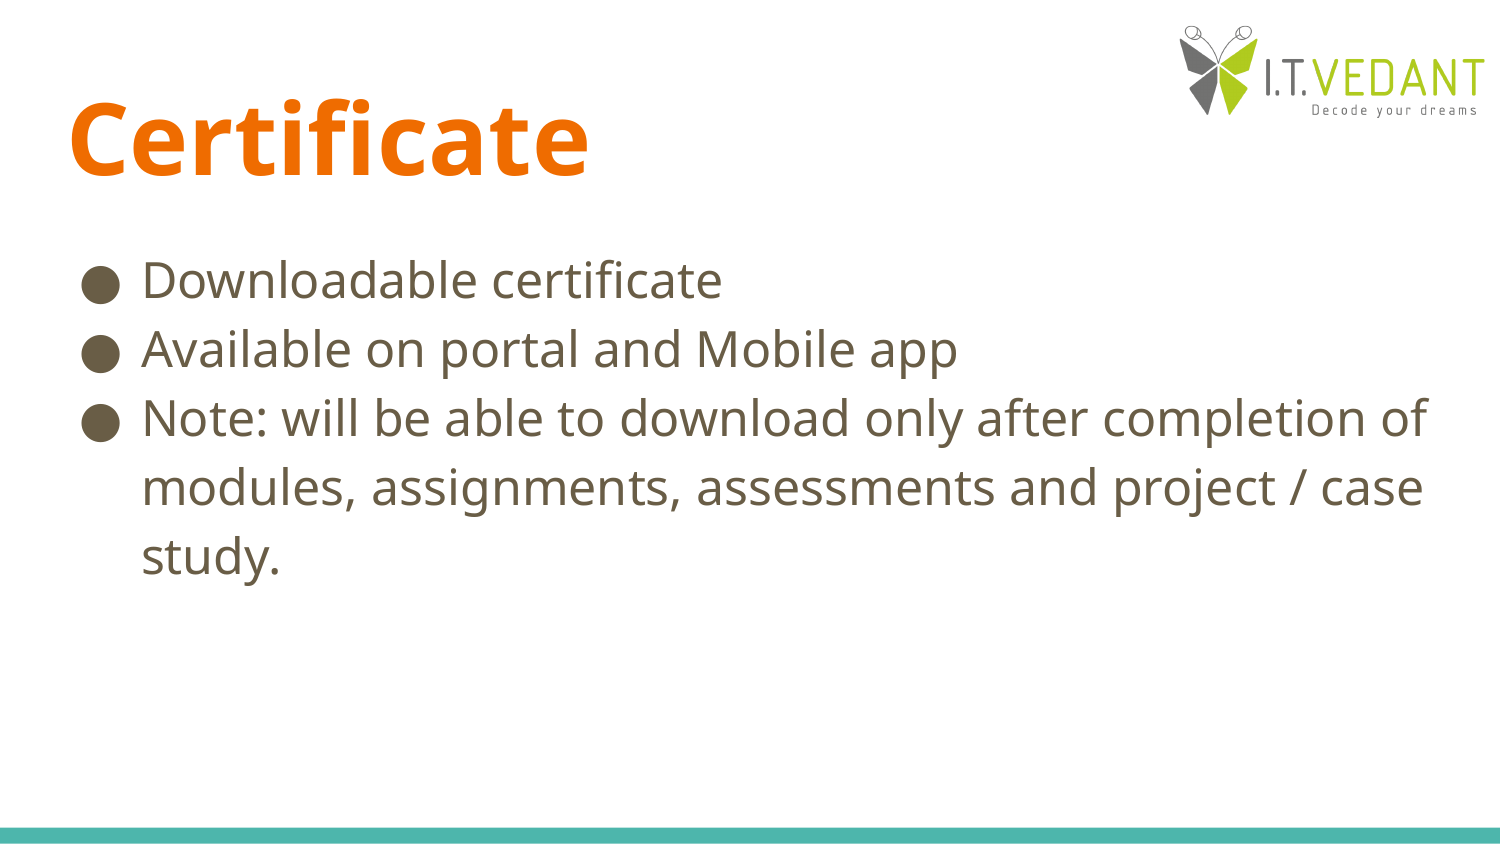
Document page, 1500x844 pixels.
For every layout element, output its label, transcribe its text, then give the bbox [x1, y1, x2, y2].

title Certificate [51, 60, 1449, 177]
picture [1171, 0, 1493, 156]
list Downloadable certificate Available on portal and Mobile app Note: will be able to download only after completion of modules, assignments, assessments and project / case study. [51, 224, 1449, 750]
